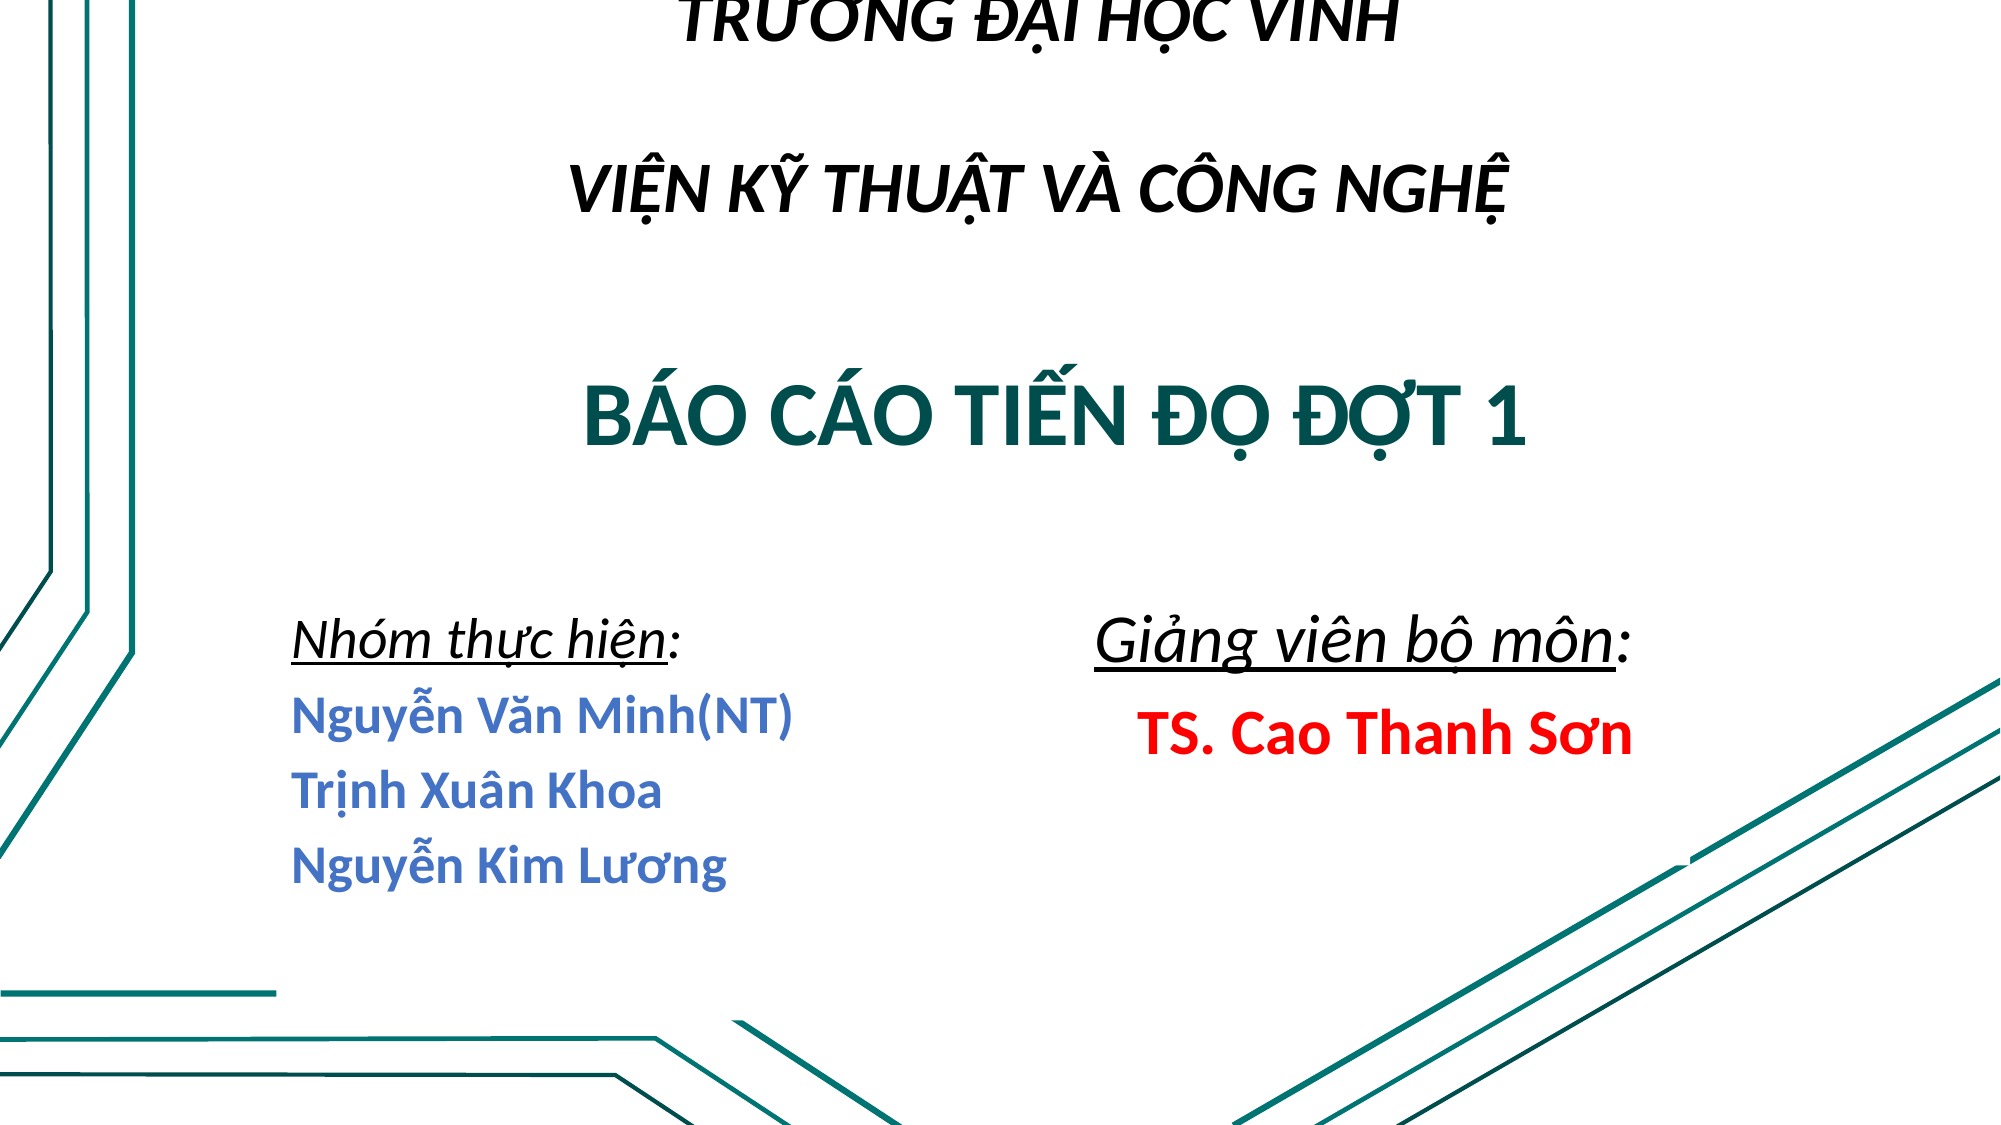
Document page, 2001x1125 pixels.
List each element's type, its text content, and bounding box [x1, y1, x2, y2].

text_box TRƯỜNG ĐẠI HỌC VINH VIỆN KỸ THUẬT VÀ CÔNG NGHỆ [341, 68, 1735, 237]
text_box Giảng viên bộ môn: TS. Cao Thanh Sơn [1038, 595, 1691, 866]
text_box Nhóm thực hiện: Nguyễn Văn Minh(NT) Trịnh Xuân Khoa Nguyễn Kim Lương [276, 600, 929, 1021]
title BÁO CÁO TIẾN ĐỘ ĐỢT 1 [450, 299, 1663, 475]
